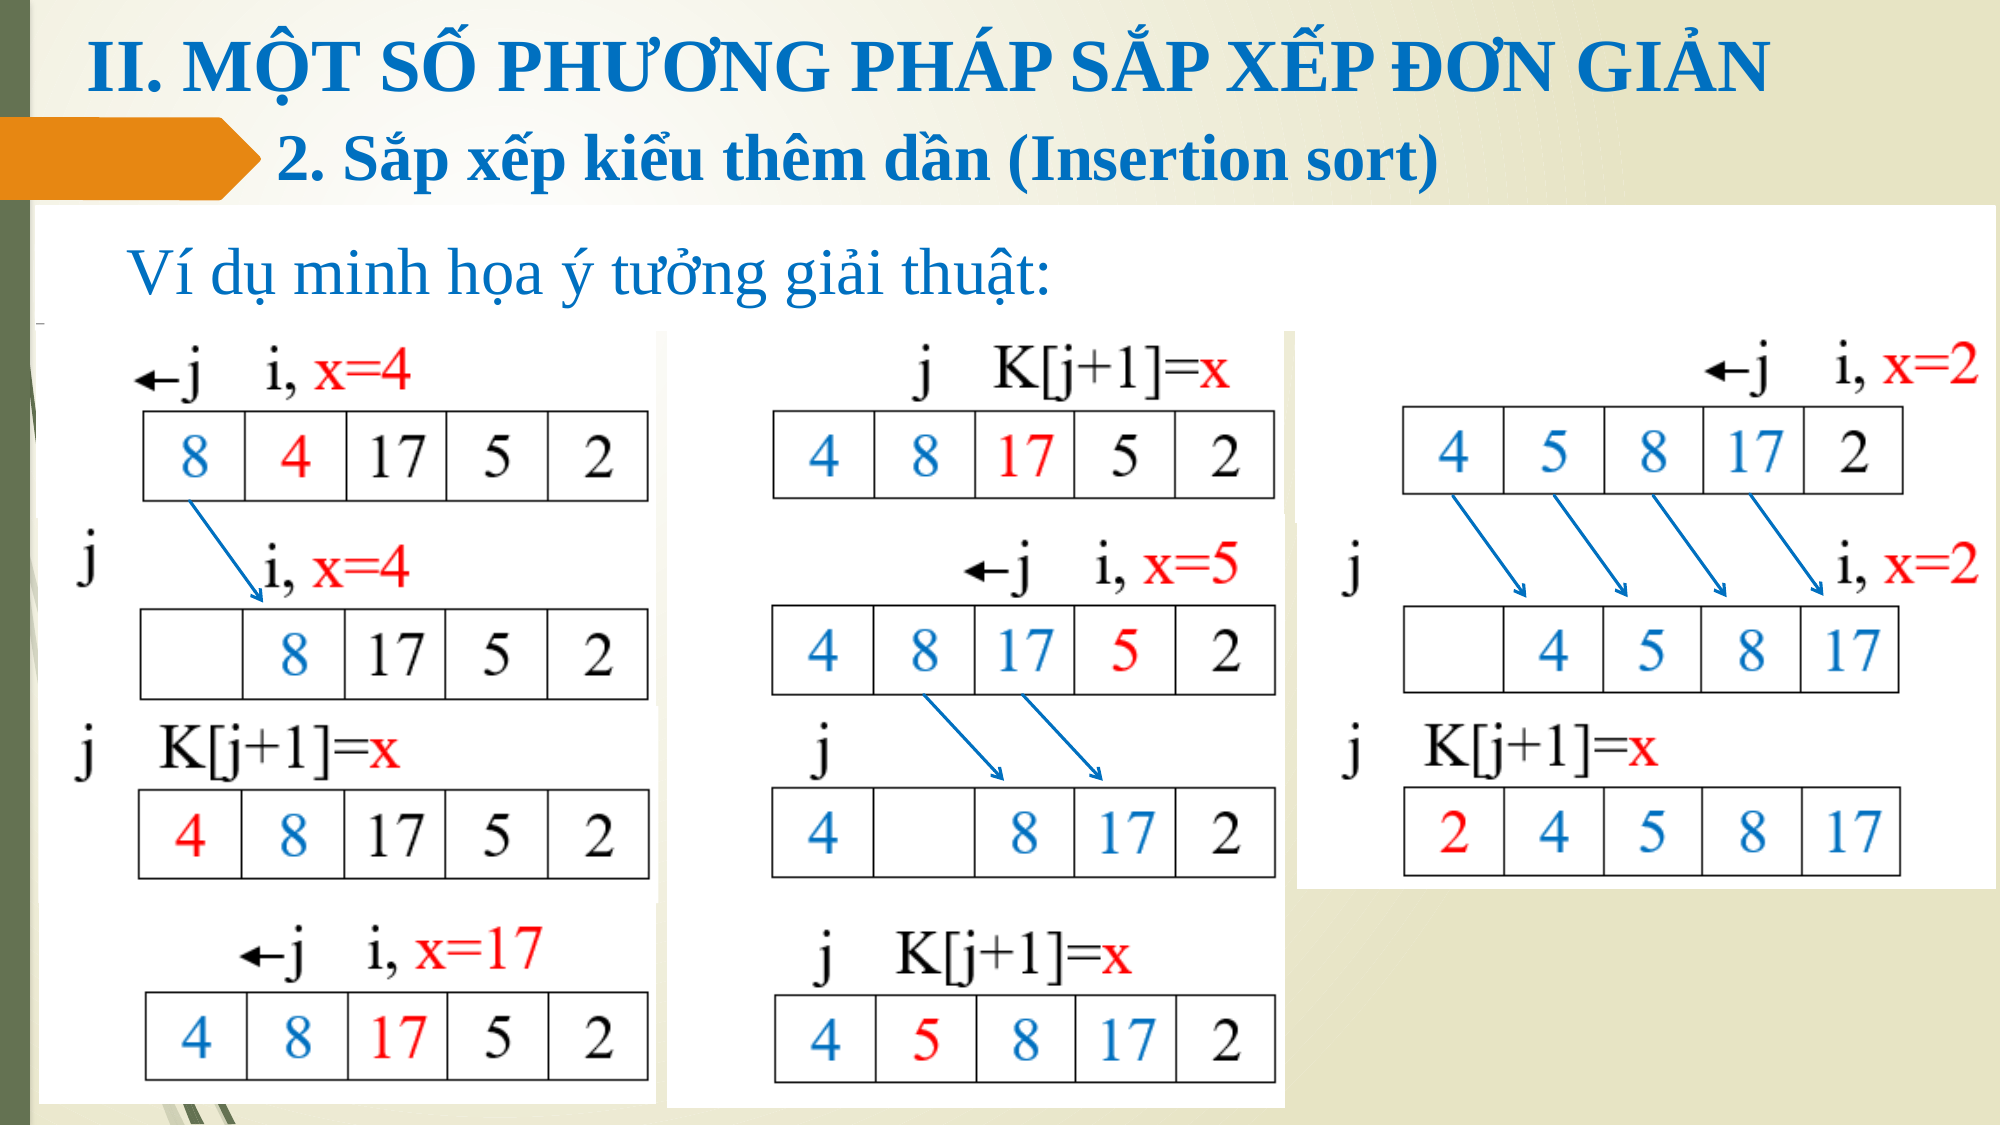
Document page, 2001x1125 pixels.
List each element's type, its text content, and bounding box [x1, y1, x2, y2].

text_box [189, 500, 264, 603]
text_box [923, 694, 1005, 781]
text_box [1652, 495, 1727, 598]
picture [35, 323, 659, 1104]
text_box 2. Sắp xếp kiểu thêm dần (Insertion sort) [260, 106, 1466, 205]
title II. MỘT SỐ PHƯƠNG PHÁP SẮP XẾP ĐƠN GIẢN [71, 8, 1910, 116]
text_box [1022, 694, 1103, 781]
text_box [1749, 493, 1824, 597]
picture [667, 320, 1285, 1108]
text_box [1553, 495, 1628, 598]
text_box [1452, 495, 1527, 598]
text_box Ví dụ minh họa ý tưởng giải thuật: [35, 205, 1996, 330]
picture [1294, 314, 1996, 889]
